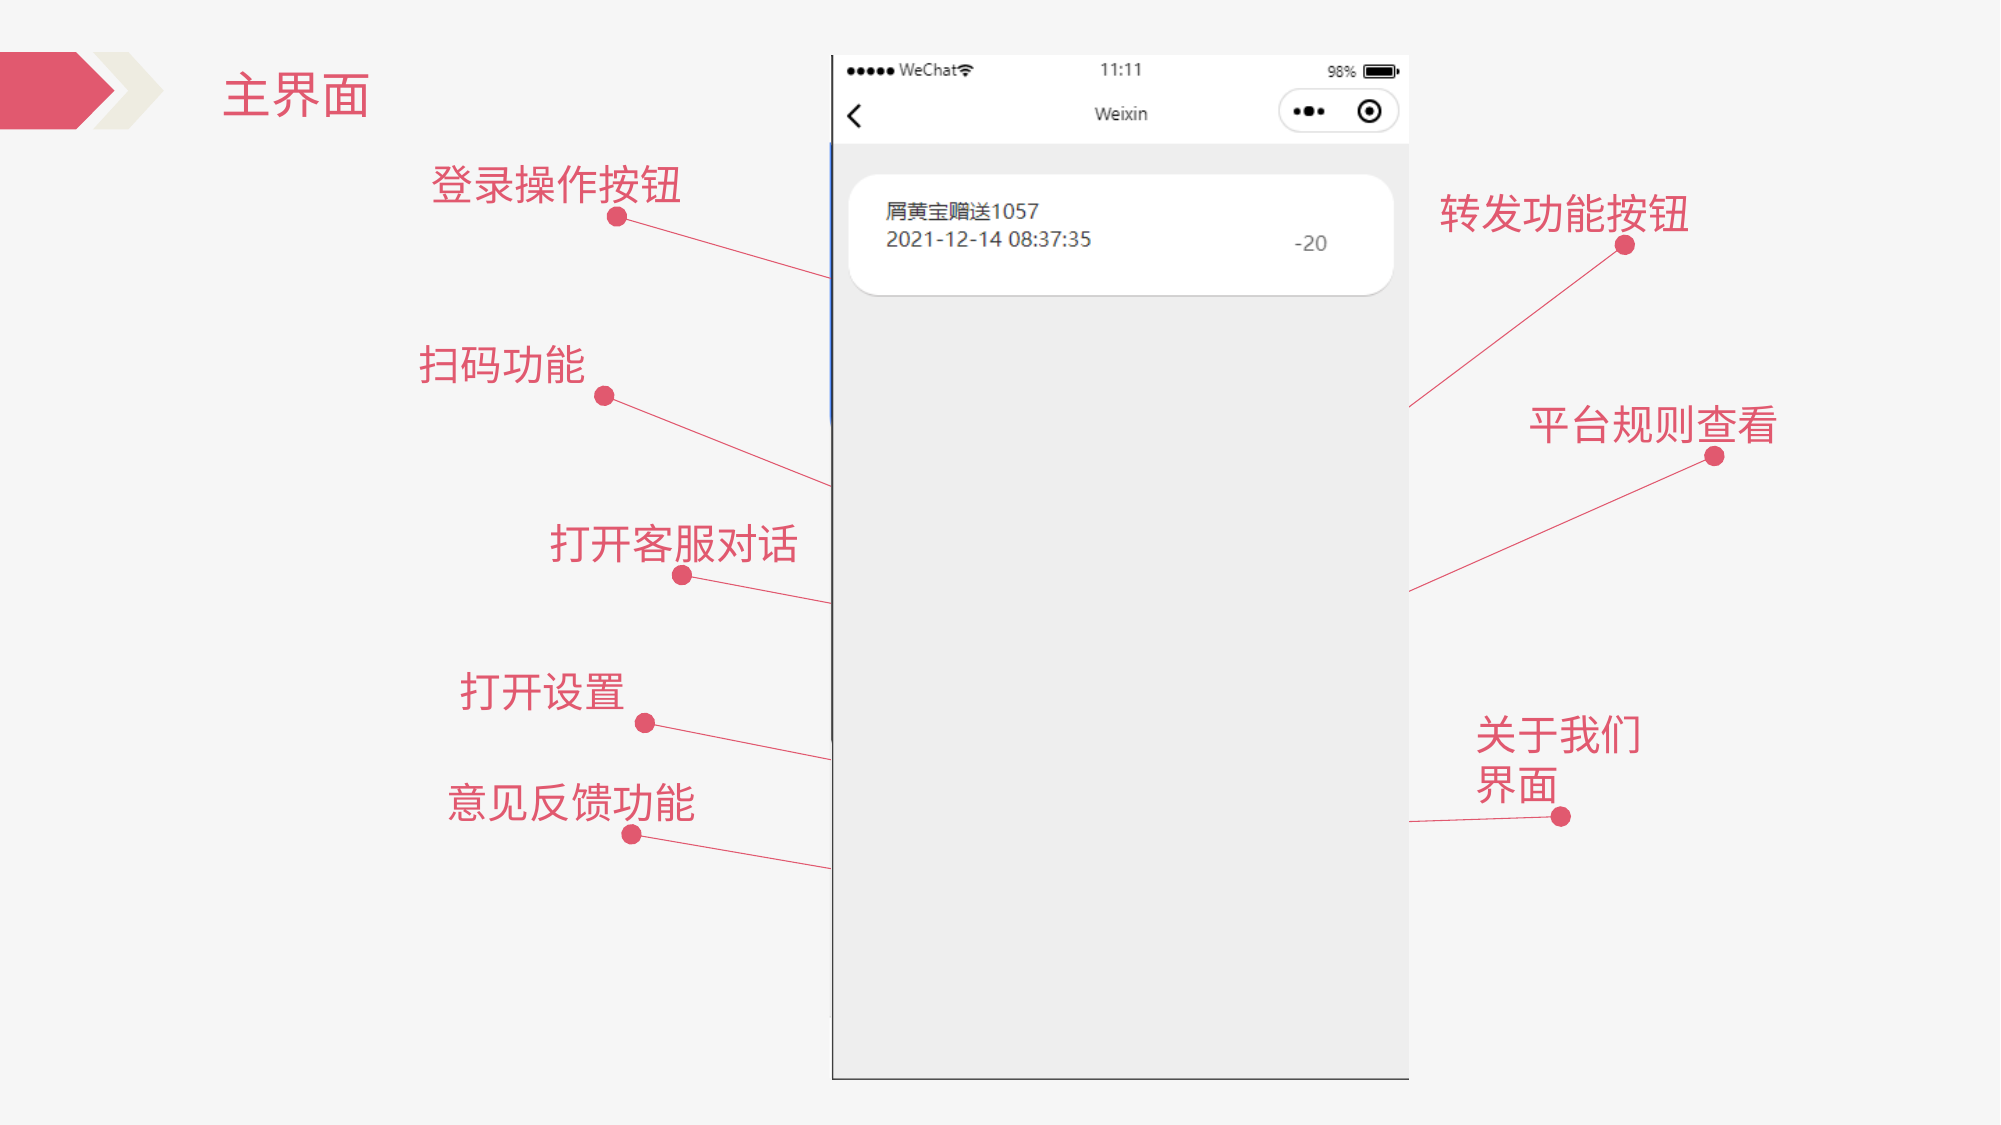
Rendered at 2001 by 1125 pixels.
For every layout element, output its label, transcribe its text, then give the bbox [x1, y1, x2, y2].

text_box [1409, 817, 1561, 824]
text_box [604, 395, 831, 557]
text_box 扫码功能 [403, 330, 805, 396]
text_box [1409, 244, 1625, 456]
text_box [1409, 456, 1715, 615]
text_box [631, 834, 831, 893]
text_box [616, 216, 831, 324]
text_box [681, 575, 831, 612]
text_box 打开客服对话 [534, 510, 829, 576]
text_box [195, 44, 464, 132]
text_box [644, 723, 831, 767]
text_box 关于我们界面 [1460, 701, 1661, 817]
text_box 打开设置 [444, 657, 829, 723]
text_box 平台规则查看 [1625, 391, 1915, 457]
text_box 转发功能按钮 [1424, 179, 1826, 245]
text_box 登录操作按钮 [416, 151, 818, 217]
text_box 意见反馈功能 [431, 769, 829, 835]
picture [829, 55, 1409, 1080]
